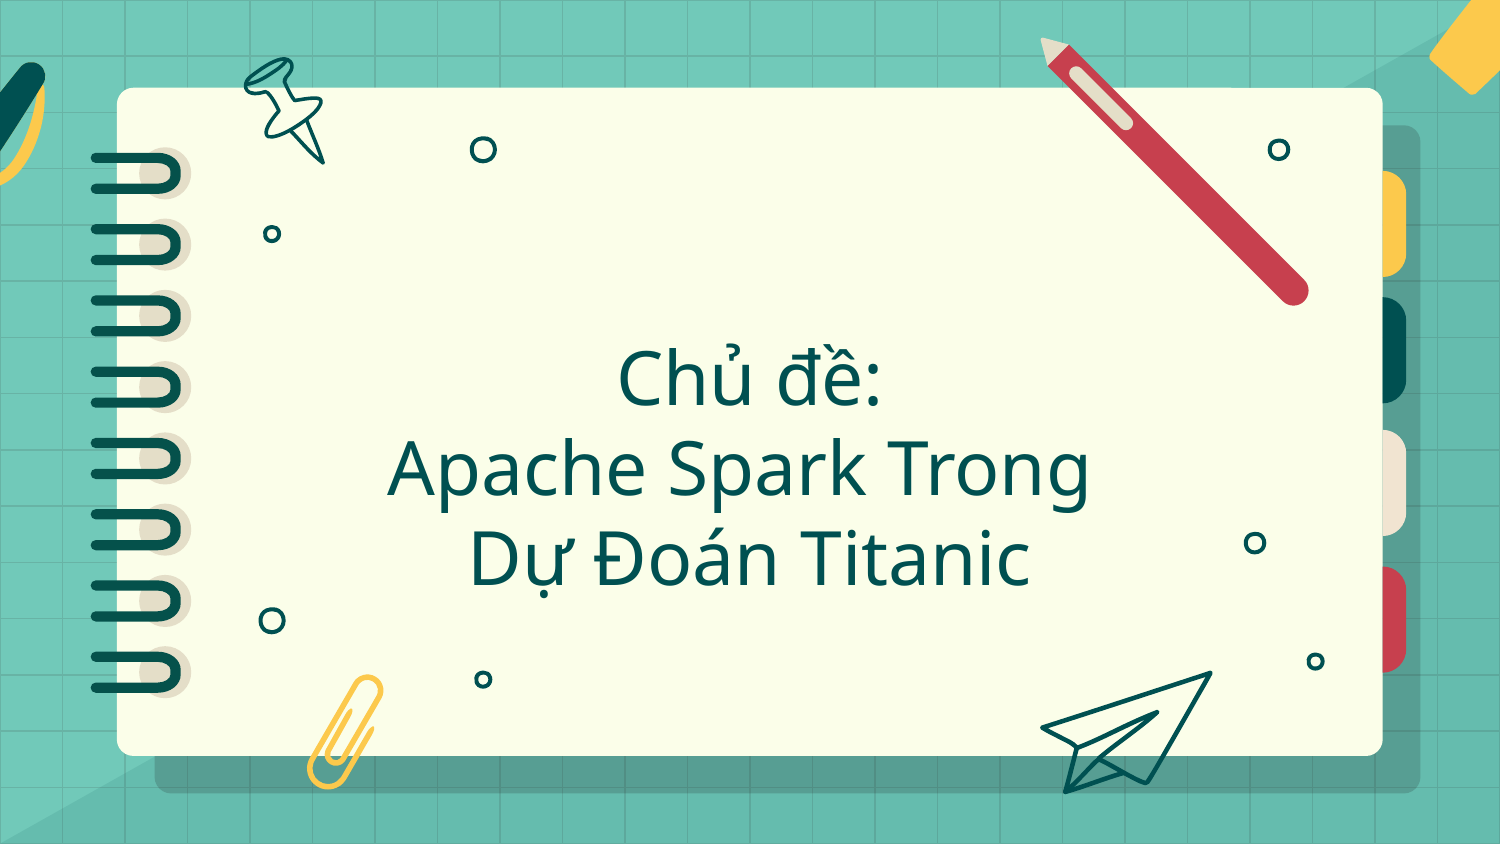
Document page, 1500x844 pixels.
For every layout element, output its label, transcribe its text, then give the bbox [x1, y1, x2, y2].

text_box [258, 607, 286, 635]
text_box [474, 670, 493, 689]
title Chủ đề: Apache Spark Trong Dự Đoán Titanic [286, 315, 1214, 630]
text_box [1428, 0, 1500, 95]
text_box [263, 225, 282, 244]
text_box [986, 154, 1359, 185]
